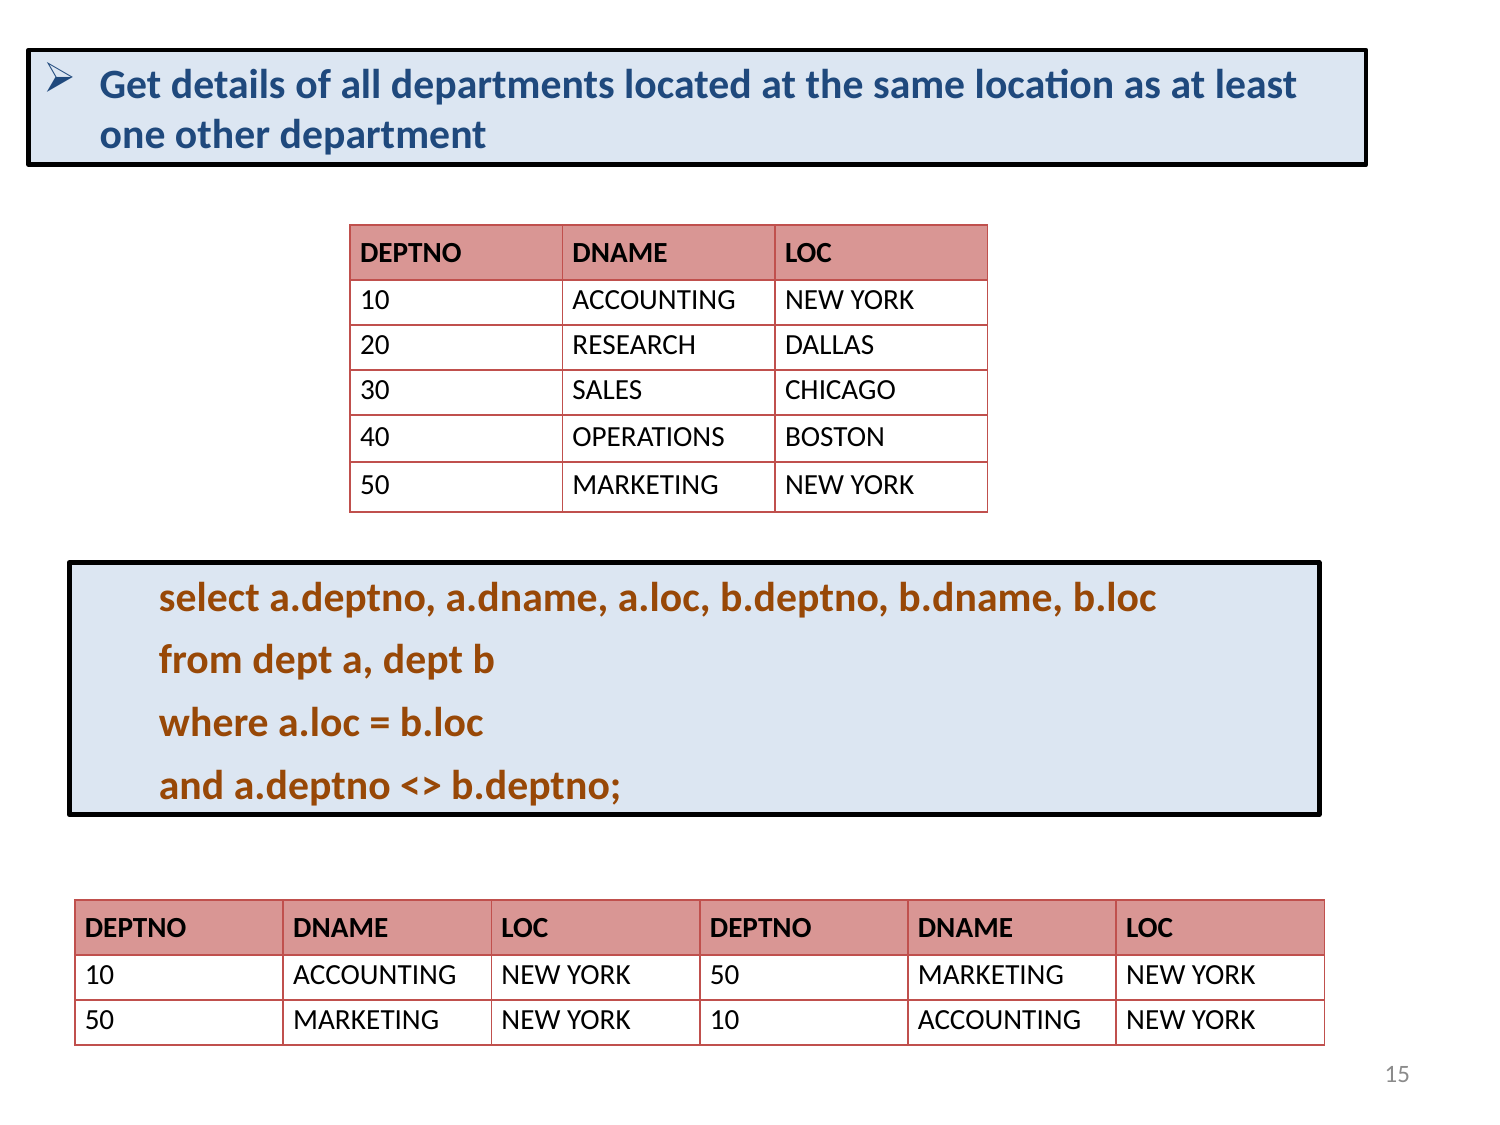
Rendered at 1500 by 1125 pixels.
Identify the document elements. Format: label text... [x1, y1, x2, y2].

table_cell 20 [351, 326, 562, 369]
table_cell NEW YORK [1117, 956, 1324, 999]
table_cell NEW YORK [776, 463, 987, 511]
table_cell NEW YORK [1117, 1001, 1324, 1044]
table_header DEPTNO [351, 226, 562, 279]
slide_number 15 [1074, 1042, 1425, 1103]
table_cell MARKETING [909, 956, 1115, 999]
table_cell 10 [76, 956, 282, 999]
table_header LOC [492, 901, 699, 954]
table_cell MARKETING [563, 463, 774, 511]
table_header DNAME [563, 226, 774, 279]
text_box Get details of all departments located at the same location as at least one other department [28, 49, 1367, 165]
table_cell NEW YORK [776, 281, 987, 324]
table_cell BOSTON [776, 416, 987, 461]
table_header DEPTNO [701, 901, 907, 954]
table_cell 10 [701, 1001, 907, 1044]
table_cell 50 [701, 956, 907, 999]
table_cell ACCOUNTING [284, 956, 491, 999]
table_cell ACCOUNTING [563, 281, 774, 324]
table_header DNAME [909, 901, 1115, 954]
table_cell ACCOUNTING [909, 1001, 1115, 1044]
table_cell 50 [351, 463, 562, 511]
table_cell MARKETING [284, 1001, 491, 1044]
table_header LOC [776, 226, 987, 279]
table_cell OPERATIONS [563, 416, 774, 461]
table_cell 30 [351, 371, 562, 414]
table_cell 40 [351, 416, 562, 461]
table_cell DALLAS [776, 326, 987, 369]
table_cell 10 [351, 281, 562, 324]
table_cell 50 [76, 1001, 282, 1044]
table_cell RESEARCH [563, 326, 774, 369]
table_cell NEW YORK [492, 1001, 699, 1044]
table_cell CHICAGO [776, 371, 987, 414]
table_header DEPTNO [76, 901, 282, 954]
table_header DNAME [284, 901, 491, 954]
table_cell NEW YORK [492, 956, 699, 999]
text_box select a.deptno, a.dname, a.loc, b.deptno, b.dname, b.loc from dept a, dept b where a.loc = b.loc and a.deptno <> b.deptno; [69, 562, 1320, 815]
table_header LOC [1117, 901, 1324, 954]
table_cell SALES [563, 371, 774, 414]
